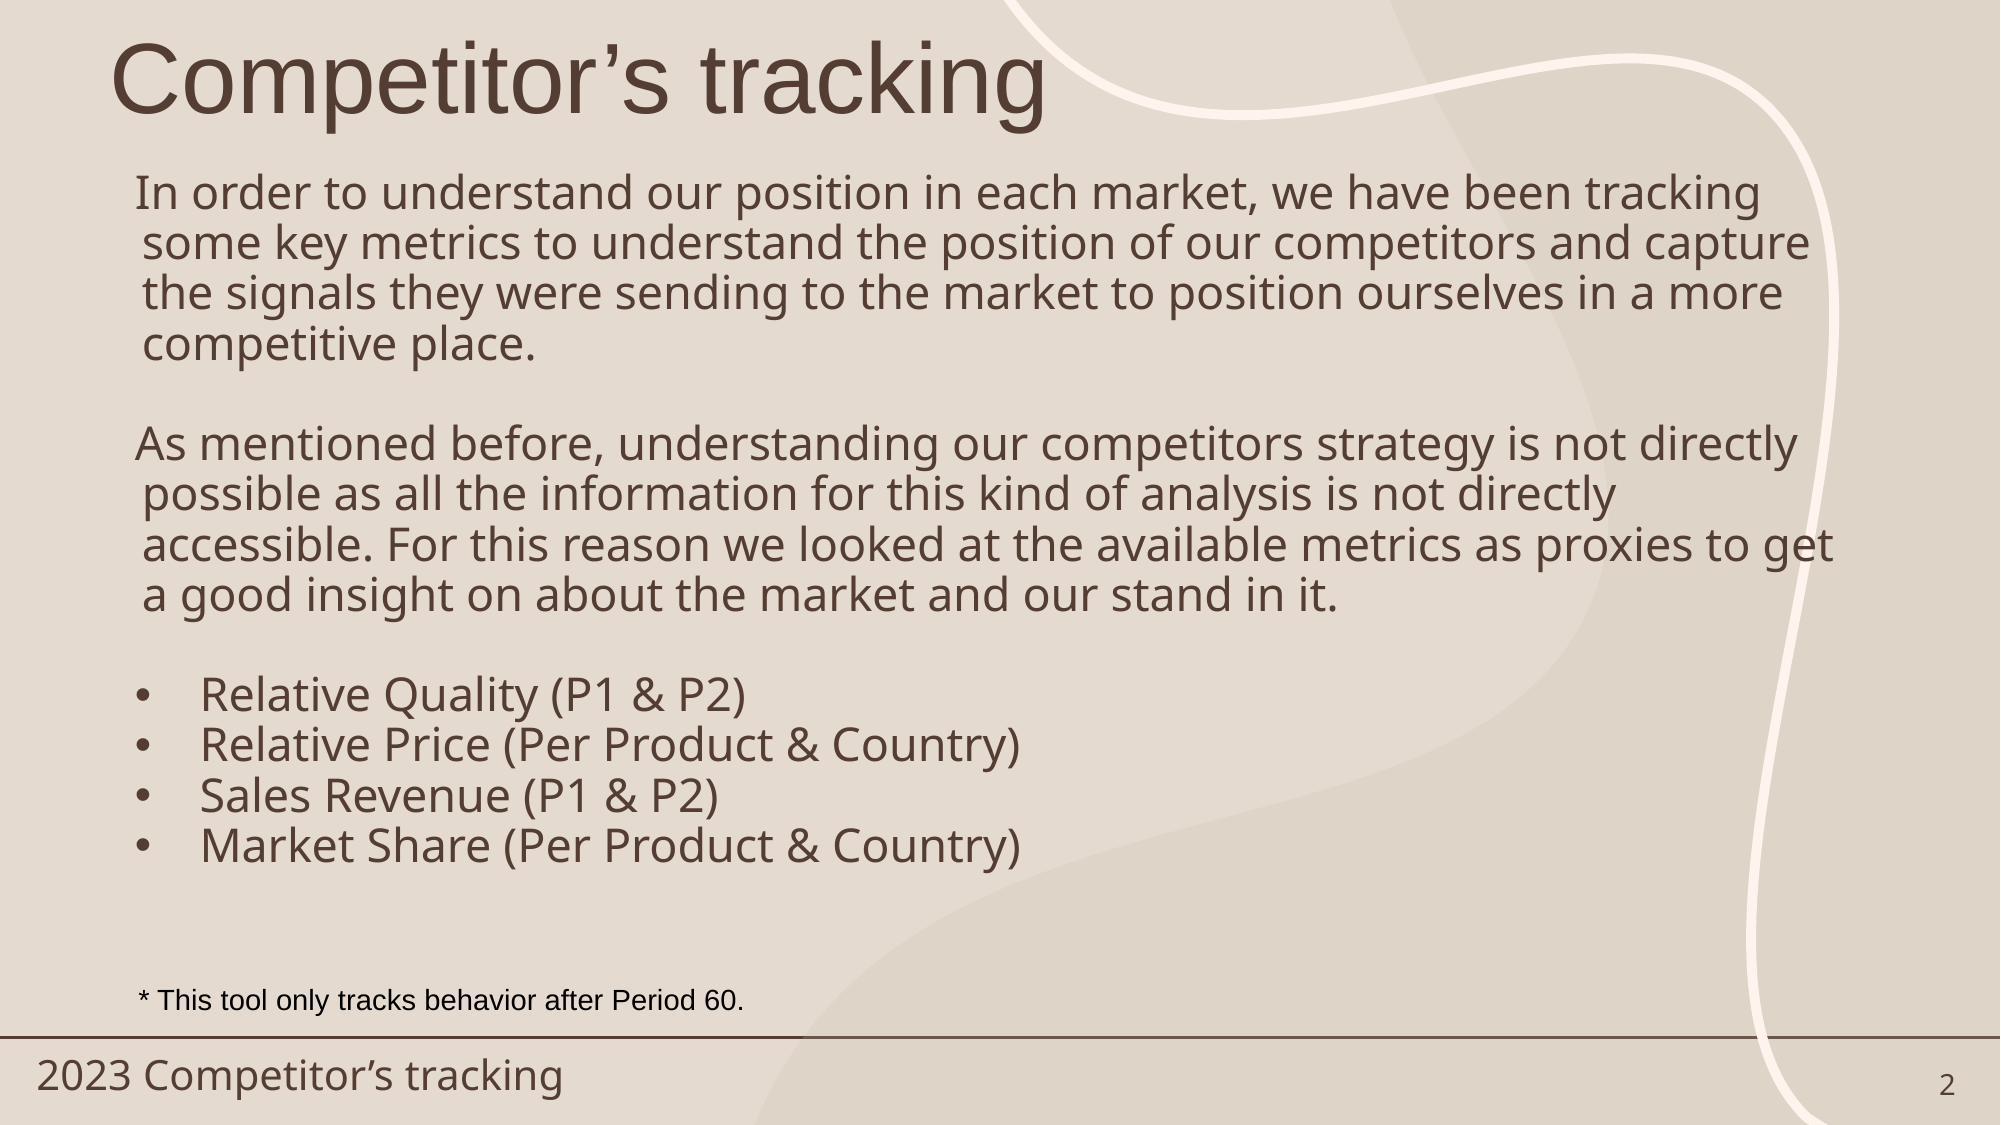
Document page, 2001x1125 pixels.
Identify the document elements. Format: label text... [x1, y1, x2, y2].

title Competitor’s tracking [94, 26, 1820, 138]
text_box * This tool only tracks behavior after Period 60. [94, 978, 1079, 1025]
slide_number 2023 Competitor’s tracking [21, 1086, 602, 1112]
list In order to understand our position in each market, we have been tracking some key metrics to understand the position of our competitors and capture the signals they were sending to the market to position ourselves in a more competitive place. As mentioned before, understanding our competitors strategy is not directly possible as all the information for this kind of analysis is not directly accessible. For this reason we looked at the available metrics as proxies to get a good insight on about the market and our stand in it. Relative Quality (P1 & P2) Relative Price (Per Product & Country) Sales Revenue (P1 & P2) Market Share (Per Product & Country) [94, 161, 1859, 884]
slide_number 2 [1808, 1060, 1971, 1112]
